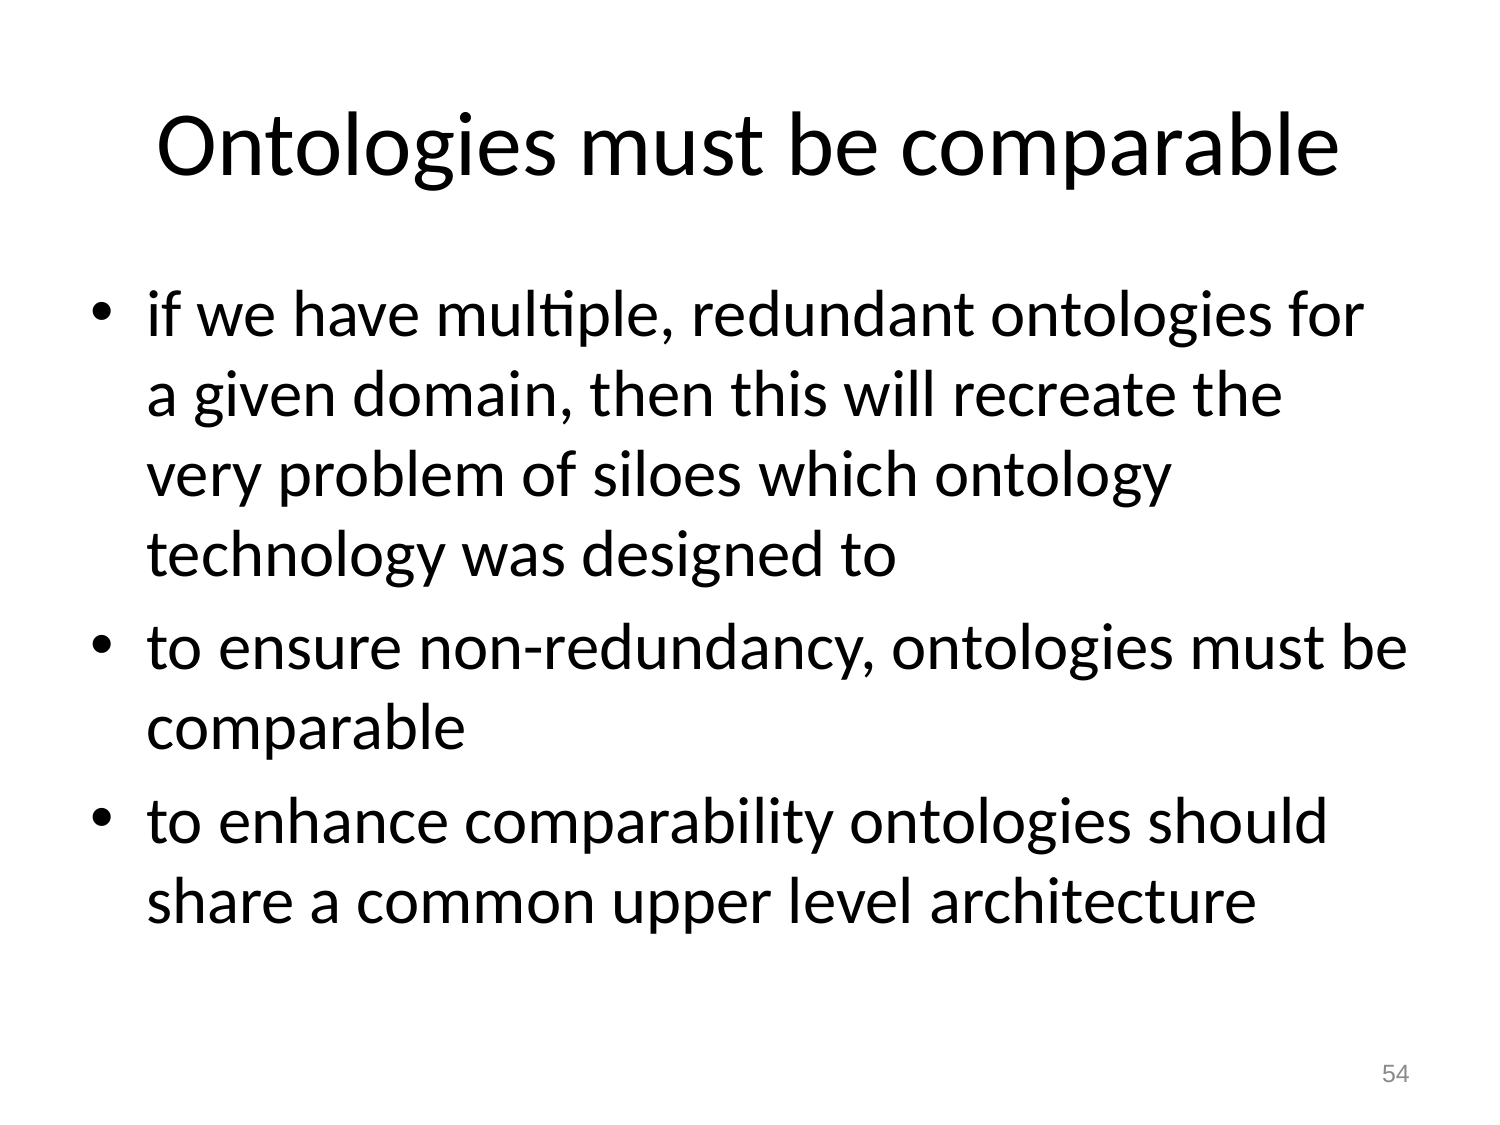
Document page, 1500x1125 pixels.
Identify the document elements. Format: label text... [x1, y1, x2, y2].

title Ontologies must be comparable [75, 45, 1425, 233]
list if we have multiple, redundant ontologies for a given domain, then this will recreate the very problem of siloes which ontology technology was designed to to ensure non-redundancy, ontologies must be comparable to enhance comparability ontologies should share a common upper level architecture [75, 262, 1425, 1005]
slide_number 54 [1074, 1042, 1425, 1103]
